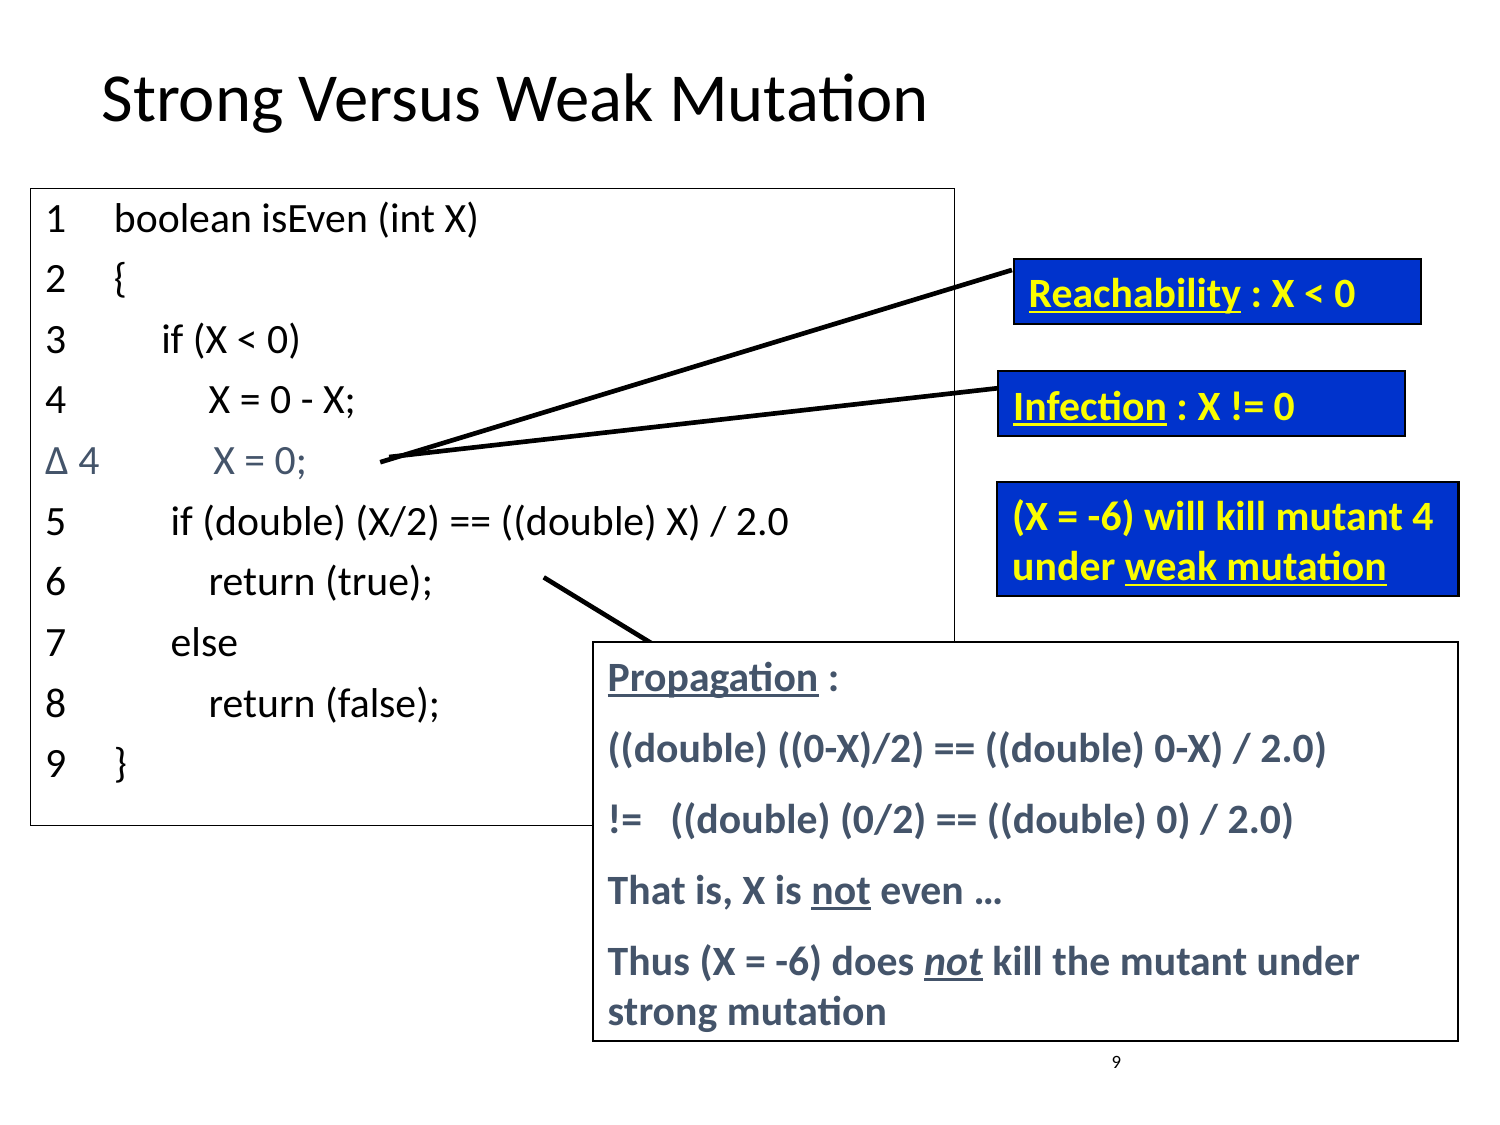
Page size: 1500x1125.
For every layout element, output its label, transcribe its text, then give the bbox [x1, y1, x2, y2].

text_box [389, 371, 1406, 458]
text_box (X = -6) will kill mutant 4 under weak mutation [997, 481, 1459, 577]
list 1 boolean isEven (int X) 2 { 3 if (X < 0) 4 X = 0 - X; ∆ 4 X = 0; 5 if (double) (X/2) == ((double) X) / 2.0 6 return (true); 7 else 8 return (false); 9 } [30, 188, 955, 826]
title Strong Versus Weak Mutation [86, 0, 1381, 209]
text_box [543, 577, 1459, 1060]
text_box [380, 258, 1421, 463]
slide_number 9 [1096, 1042, 1500, 1103]
